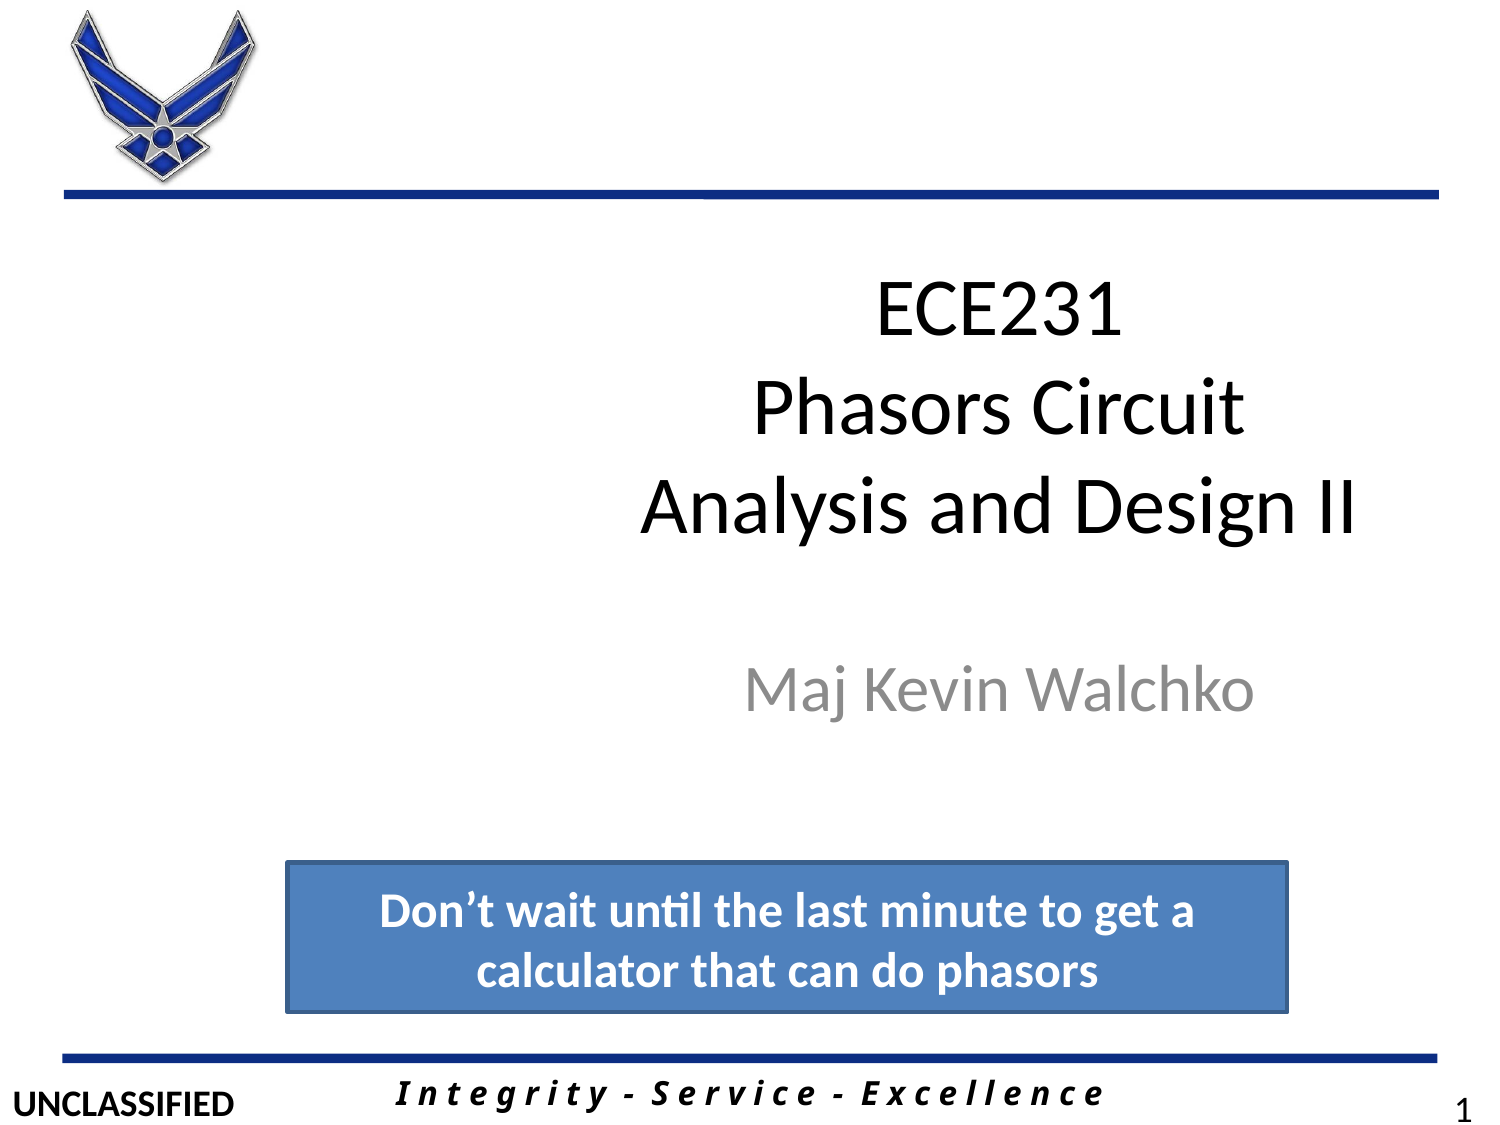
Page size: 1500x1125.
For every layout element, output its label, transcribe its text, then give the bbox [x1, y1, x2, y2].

picture [65, 5, 261, 188]
slide_number 1 [1137, 1077, 1488, 1125]
text_box Don’t wait until the last minute to get a calculator that can do phasors [285, 860, 1289, 1014]
title ECE231 Phasors Circuit Analysis and Design II [612, 212, 1388, 591]
subtitle Maj Kevin Walchko [612, 637, 1388, 925]
